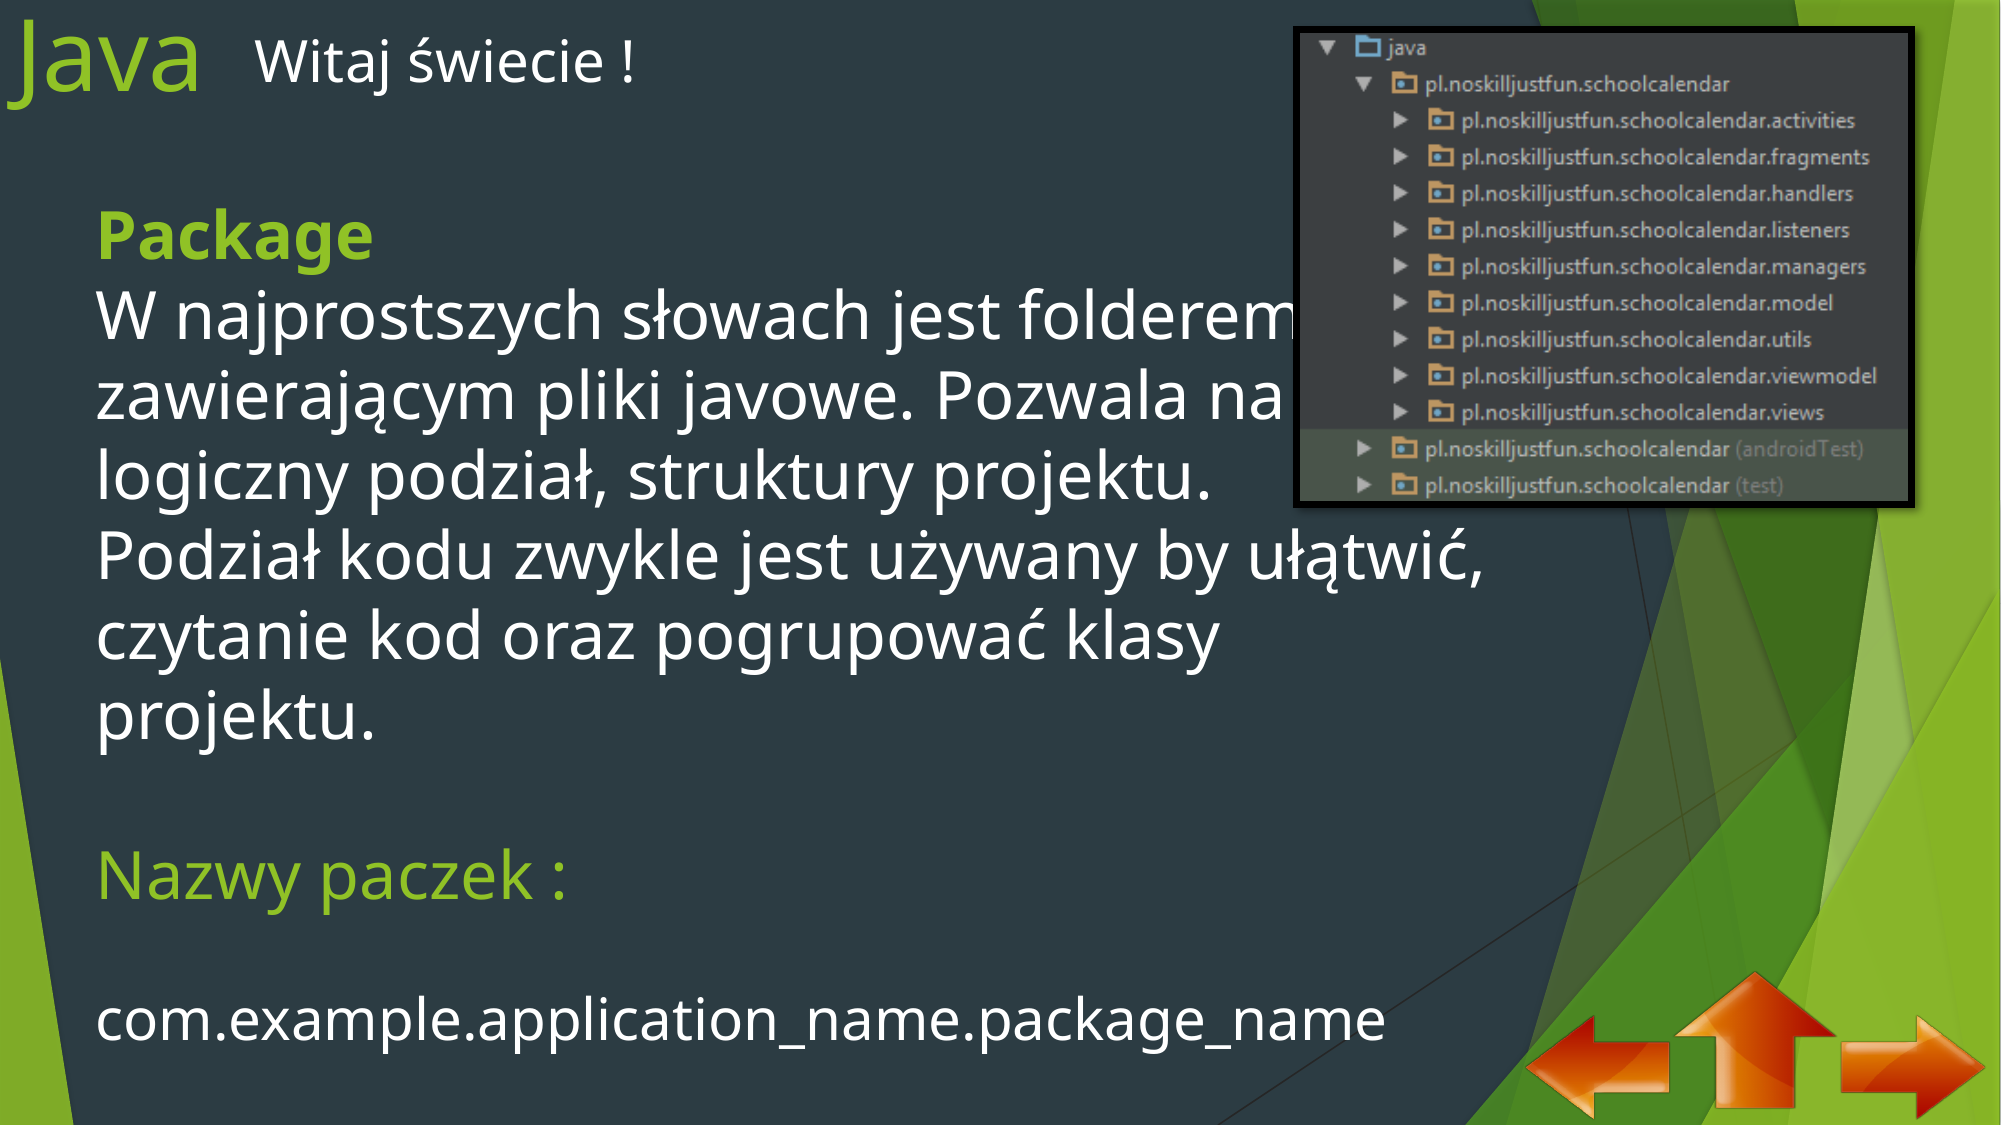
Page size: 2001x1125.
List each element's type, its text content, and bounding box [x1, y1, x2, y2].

picture [1298, 32, 1909, 502]
text_box Witaj świecie ! [239, 17, 785, 97]
text_box Java [0, 0, 372, 107]
text_box Package W najprostszych słowach jest folderem zawierającym pliki javowe. Pozwala na logiczny podział, struktury projektu. Podział kodu zwykle jest używany by ułątwić, czytanie kod oraz pogrupować klasy projektu. Nazwy paczek : com.example.application_name.package_name [80, 185, 1511, 1060]
picture [1509, 902, 2000, 1125]
